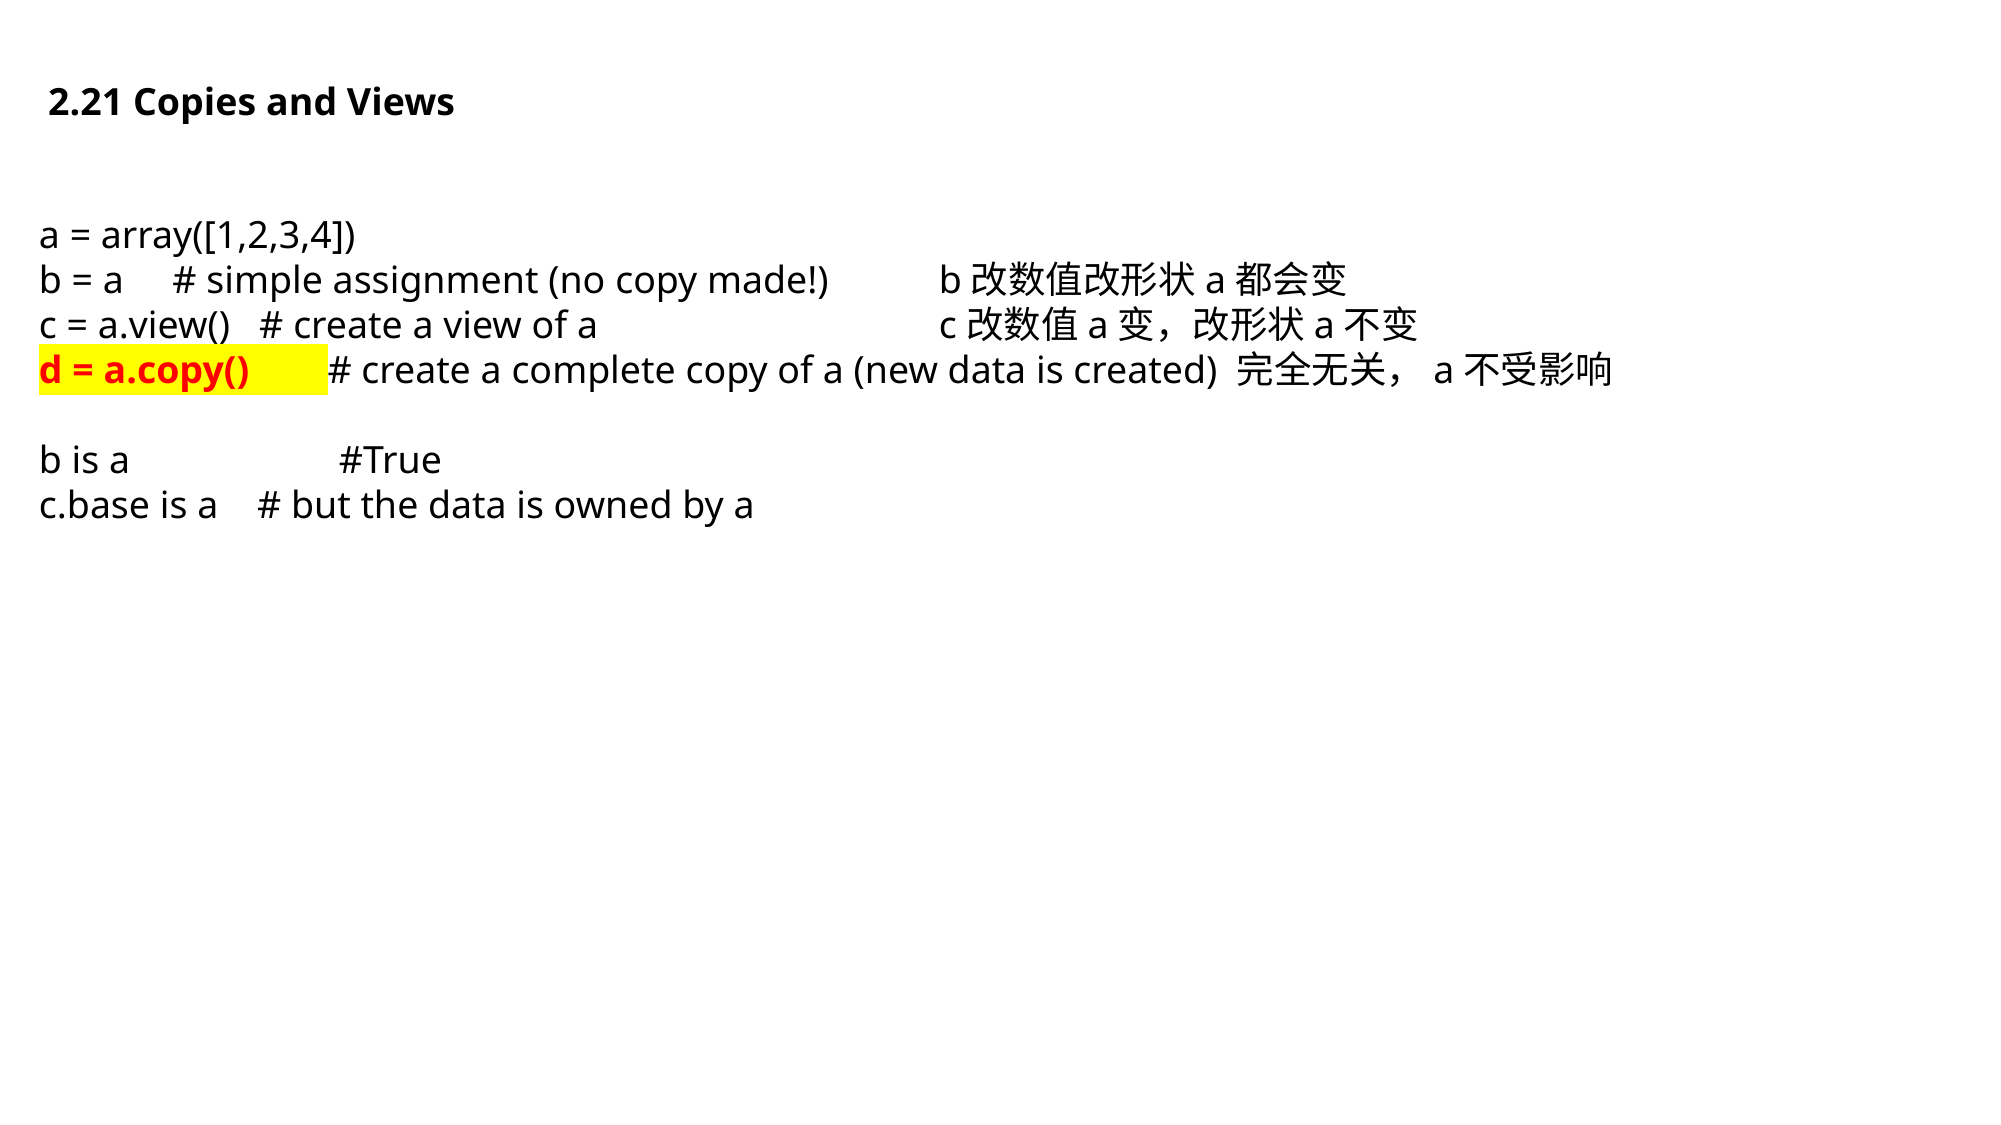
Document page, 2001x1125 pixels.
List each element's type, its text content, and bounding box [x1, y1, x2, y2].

text_box a = array([1,2,3,4]) b = a # simple assignment (no copy made!) b改数值改形状a都会变 c = a.view() # create a view of a c改数值a变，改形状a不变 d = a.copy() # create a complete copy of a (new data is created) 完全无关，a不受影响 b is a #True c.base is a # but the data is owned by a [24, 203, 1632, 624]
text_box 2.21 Copies and Views [33, 70, 1034, 131]
